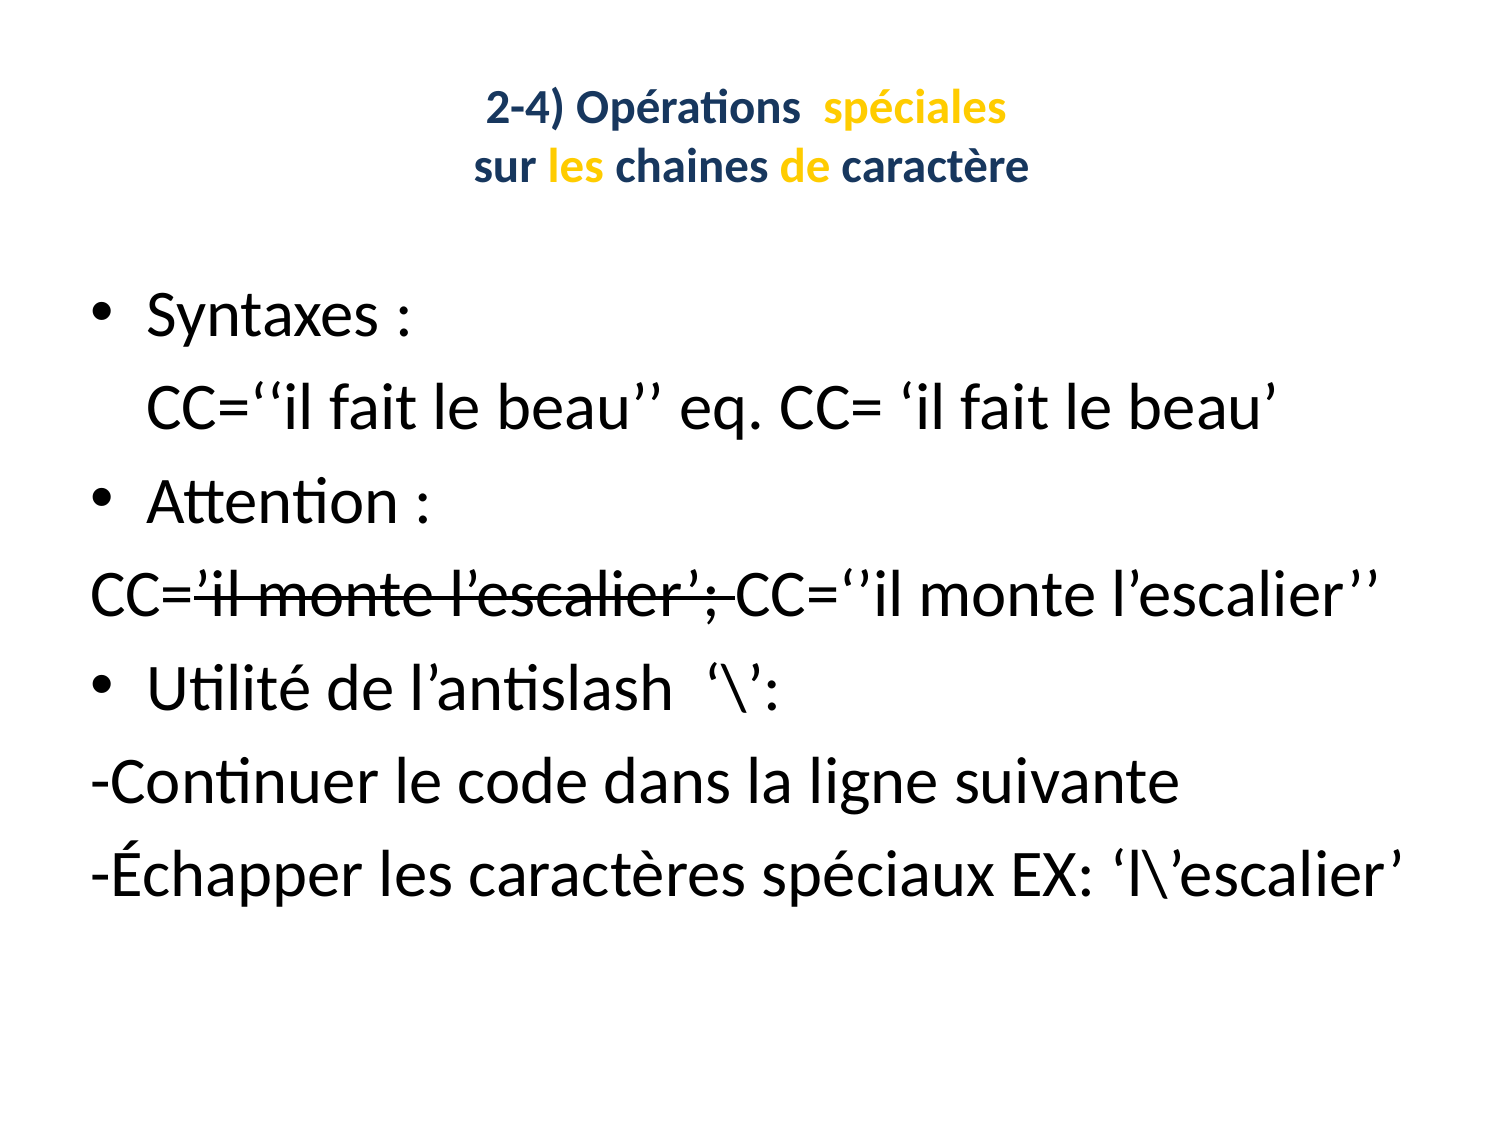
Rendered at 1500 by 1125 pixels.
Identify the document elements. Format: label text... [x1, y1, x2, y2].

list Syntaxes : CC=‘‘il fait le beau’’ eq. CC= ‘il fait le beau’ Attention : CC=’il monte l’escalier’; CC=‘’il monte l’escalier’’ Utilité de l’antislash ‘\’: -Continuer le code dans la ligne suivante -Échapper les caractères spéciaux EX: ‘l\’escalier’ [75, 262, 1425, 1005]
title 2-4) Opérations spéciales sur les chaines de caractère [76, 66, 1427, 254]
